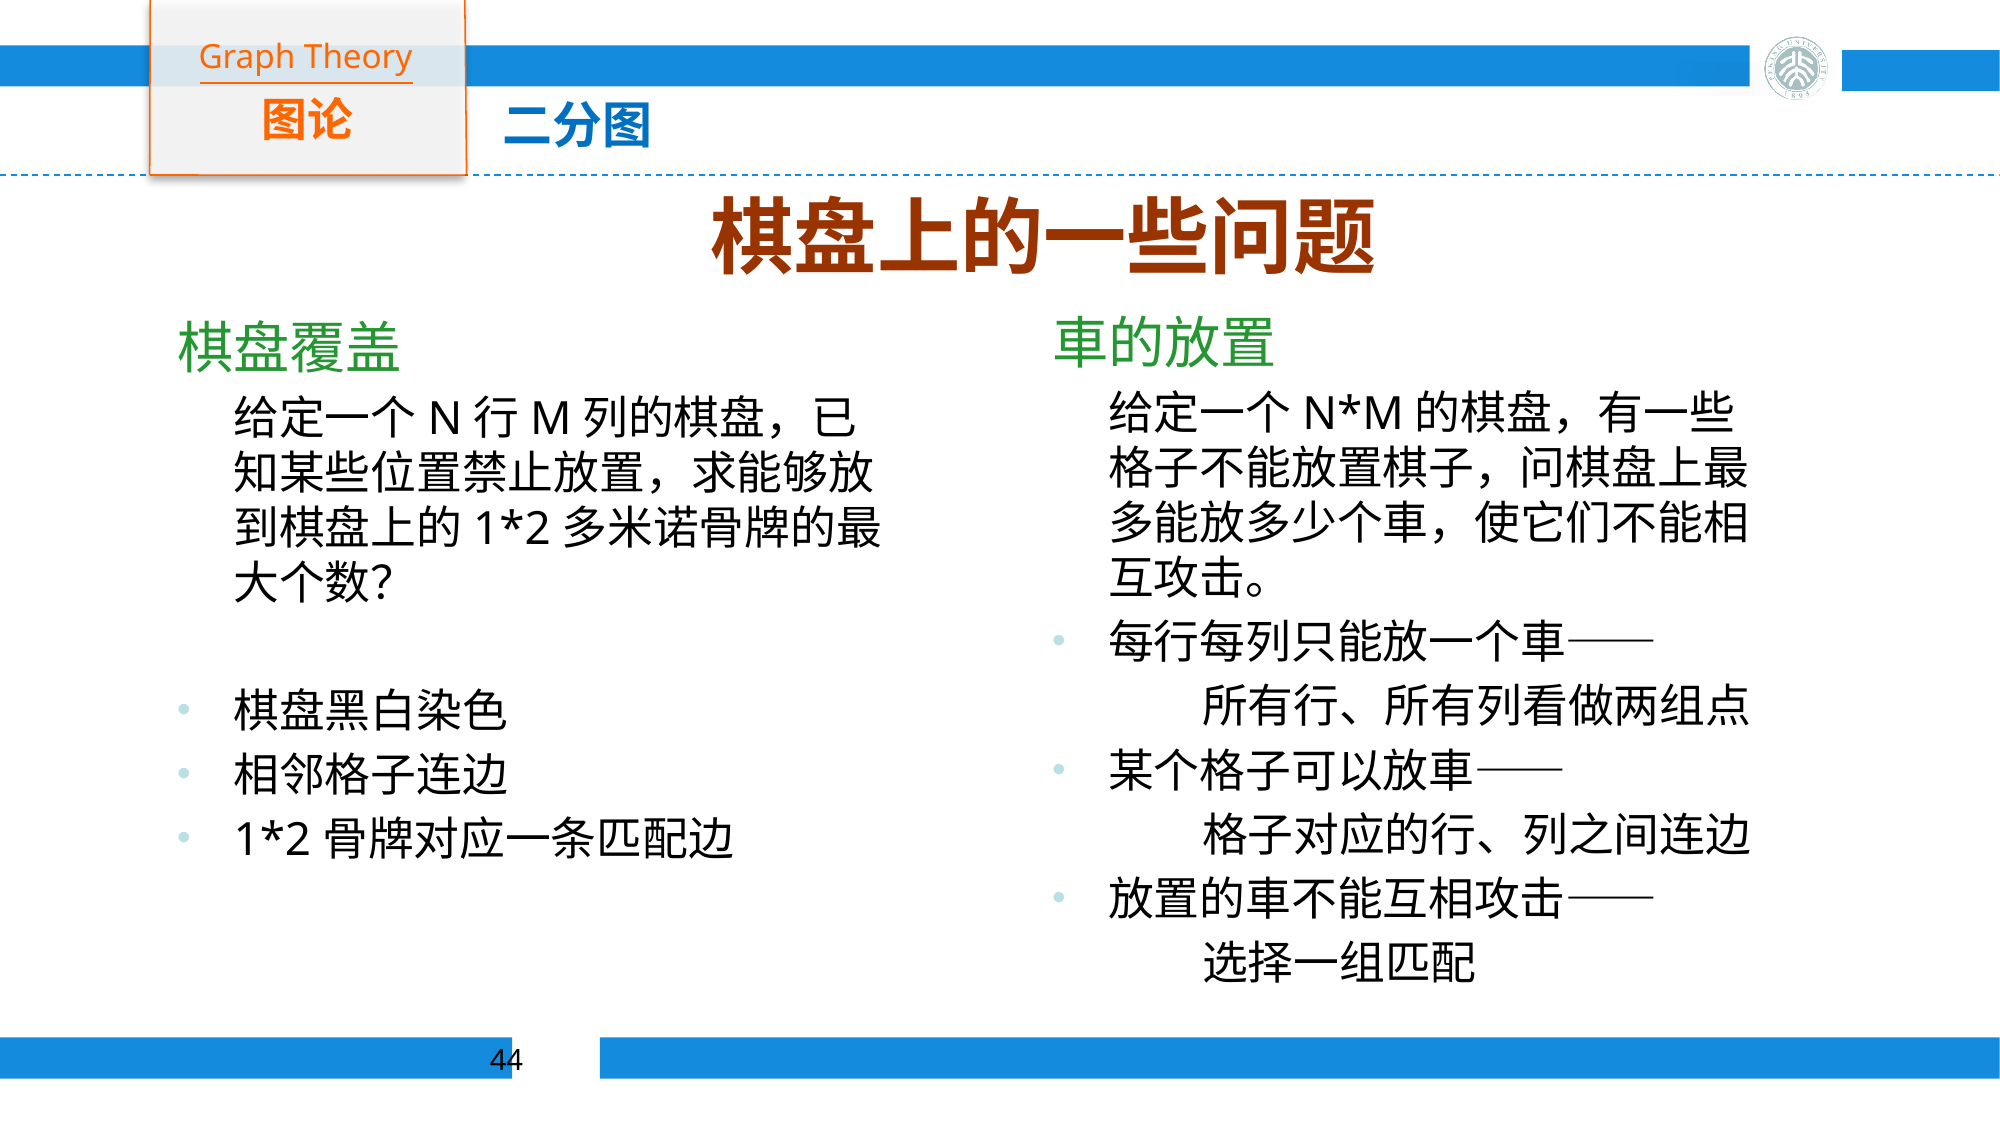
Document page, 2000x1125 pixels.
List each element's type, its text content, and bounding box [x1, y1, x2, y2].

list Graph Theory [148, 27, 464, 82]
text_box 車的放置 给定一个N*M的棋盘，有一些格子不能放置棋子，问棋盘上最多能放多少个車，使它们不能相互攻击。 每行每列只能放一个車—— 所有行、所有列看做两组点 某个格子可以放車—— 格子对应的行、列之间连边 放置的車不能互相攻击—— 选择一组匹配 [1037, 299, 1788, 1021]
text_box 棋盘覆盖 给定一个N行M列的棋盘，已知某些位置禁止放置，求能够放到棋盘上的1*2多米诺骨牌的最大个数？ 棋盘黑白染色 相邻格子连边 1*2骨牌对应一条匹配边 [162, 304, 913, 1025]
title 棋盘上的一些问题 [399, 167, 1688, 300]
list 二分图 [487, 86, 1388, 150]
list 图论 [149, 82, 465, 150]
